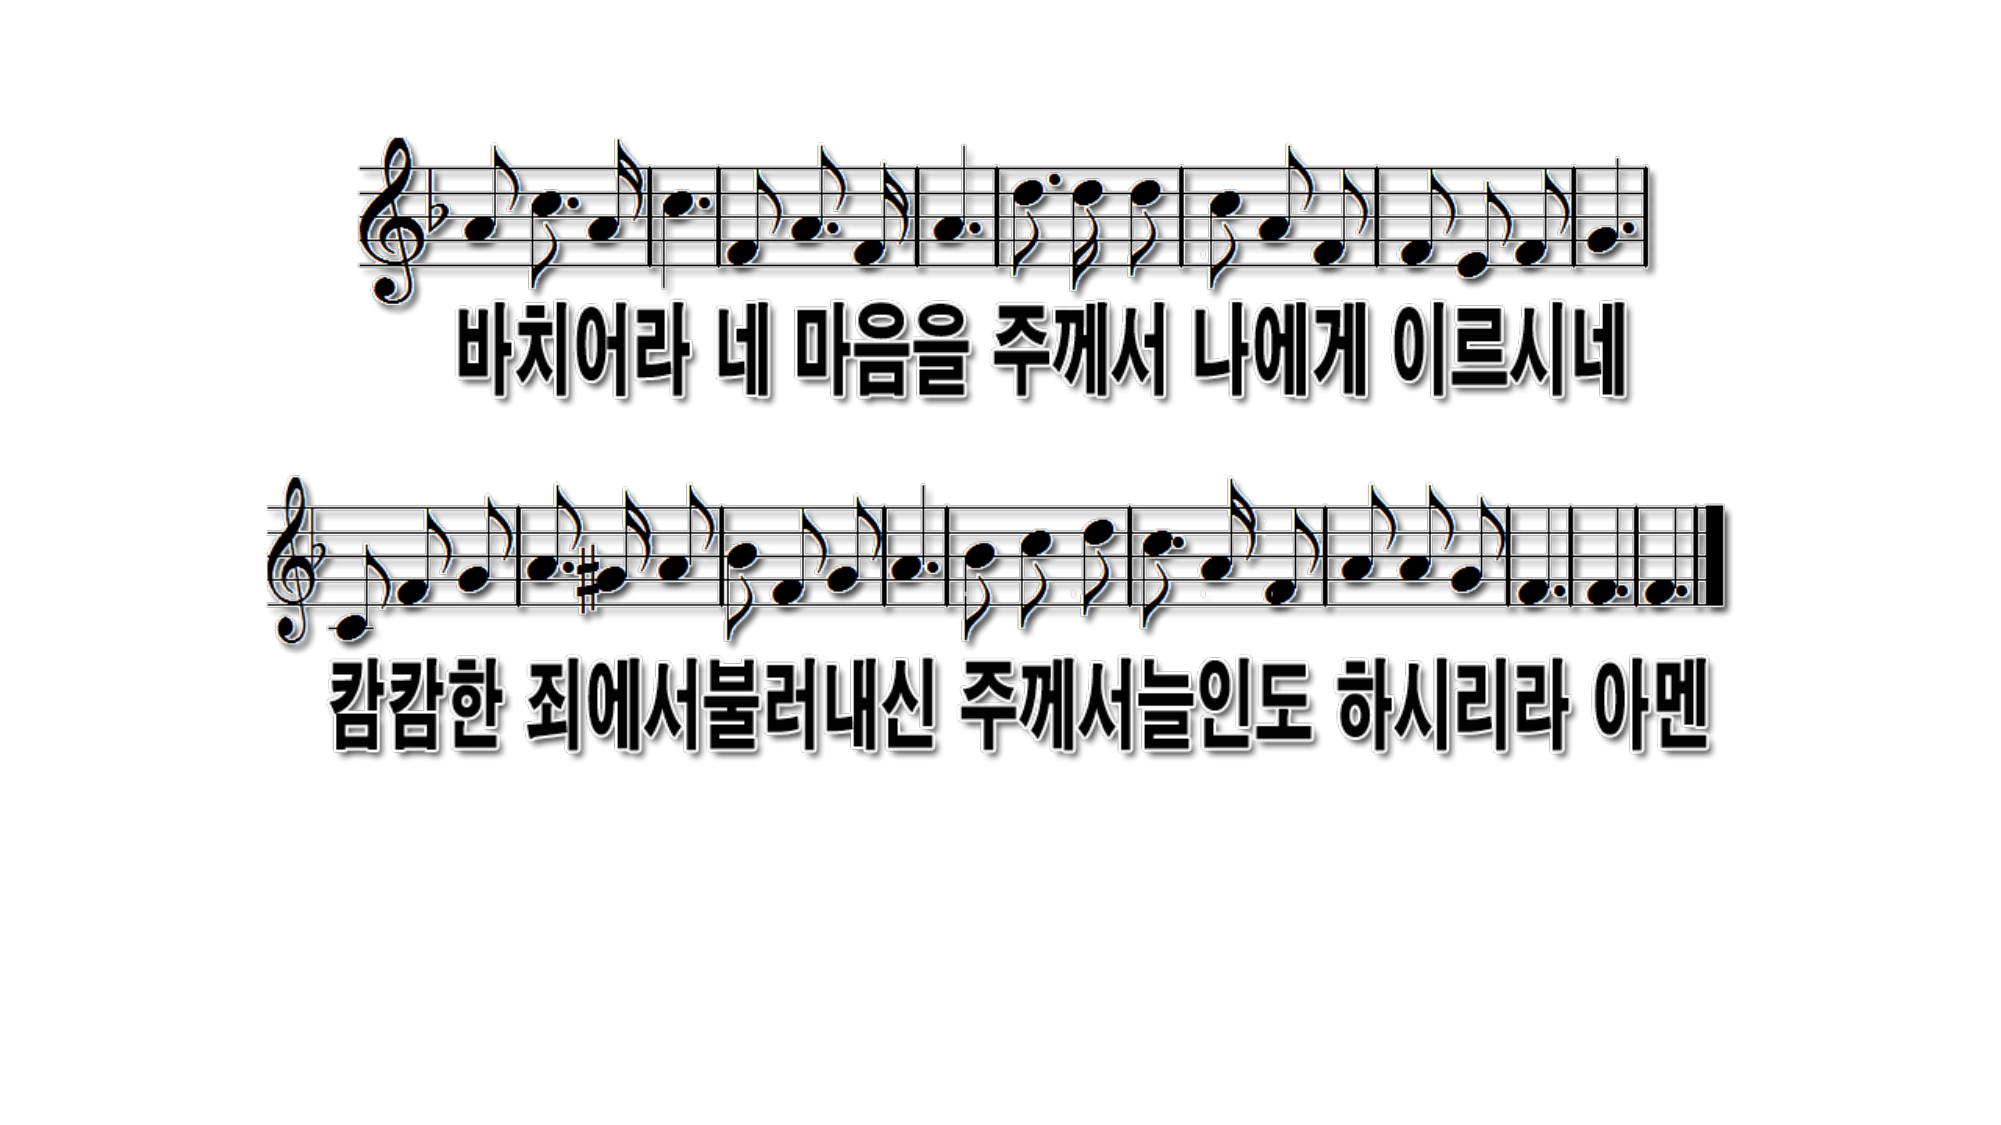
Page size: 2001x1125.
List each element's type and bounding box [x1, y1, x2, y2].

picture [249, 0, 1750, 815]
